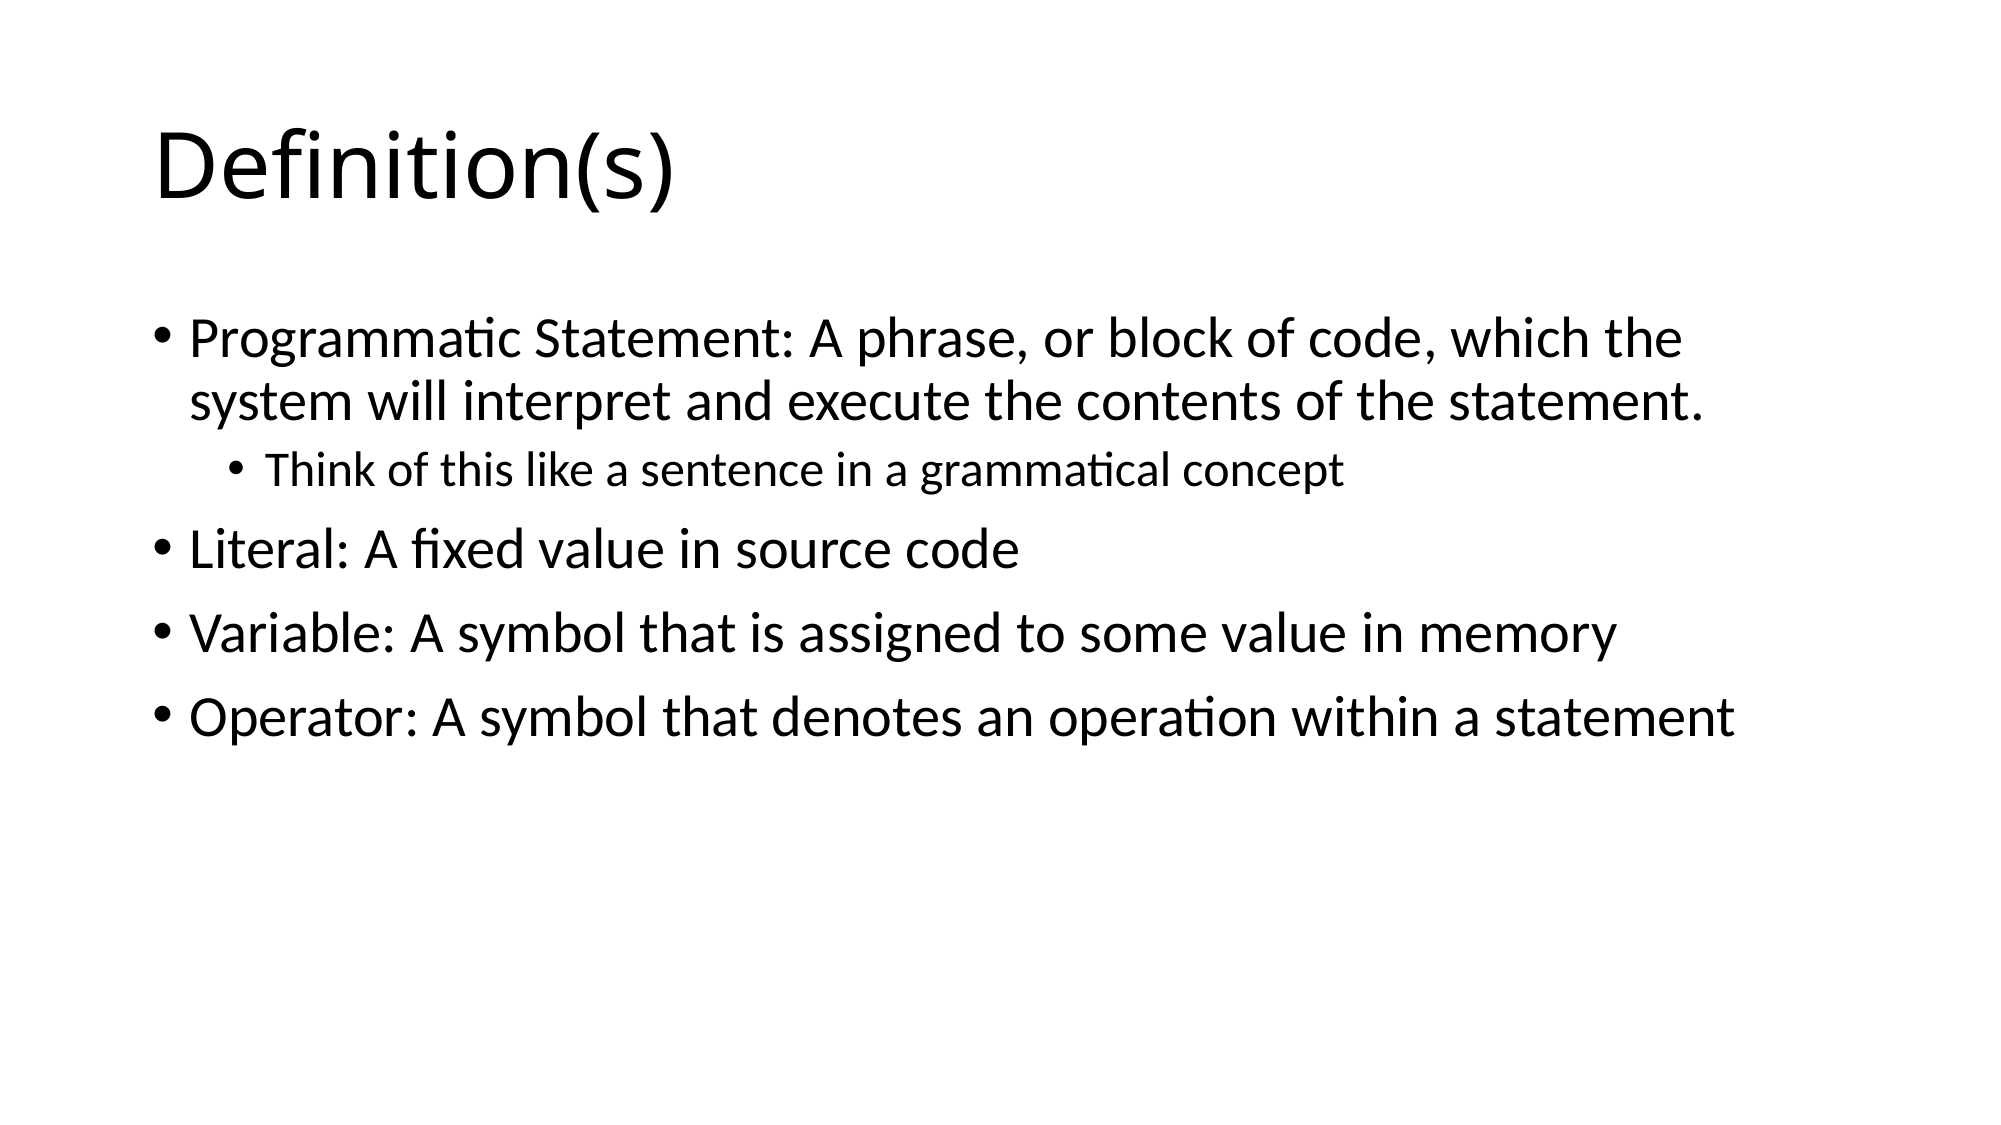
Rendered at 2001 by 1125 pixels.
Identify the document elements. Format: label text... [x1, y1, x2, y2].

list Programmatic Statement: A phrase, or block of code, which the system will interpret and execute the contents of the statement. Think of this like a sentence in a grammatical concept Literal: A fixed value in source code Variable: A symbol that is assigned to some value in memory Operator: A symbol that denotes an operation within a statement [137, 299, 1863, 1014]
title Definition(s) [137, 59, 1863, 278]
